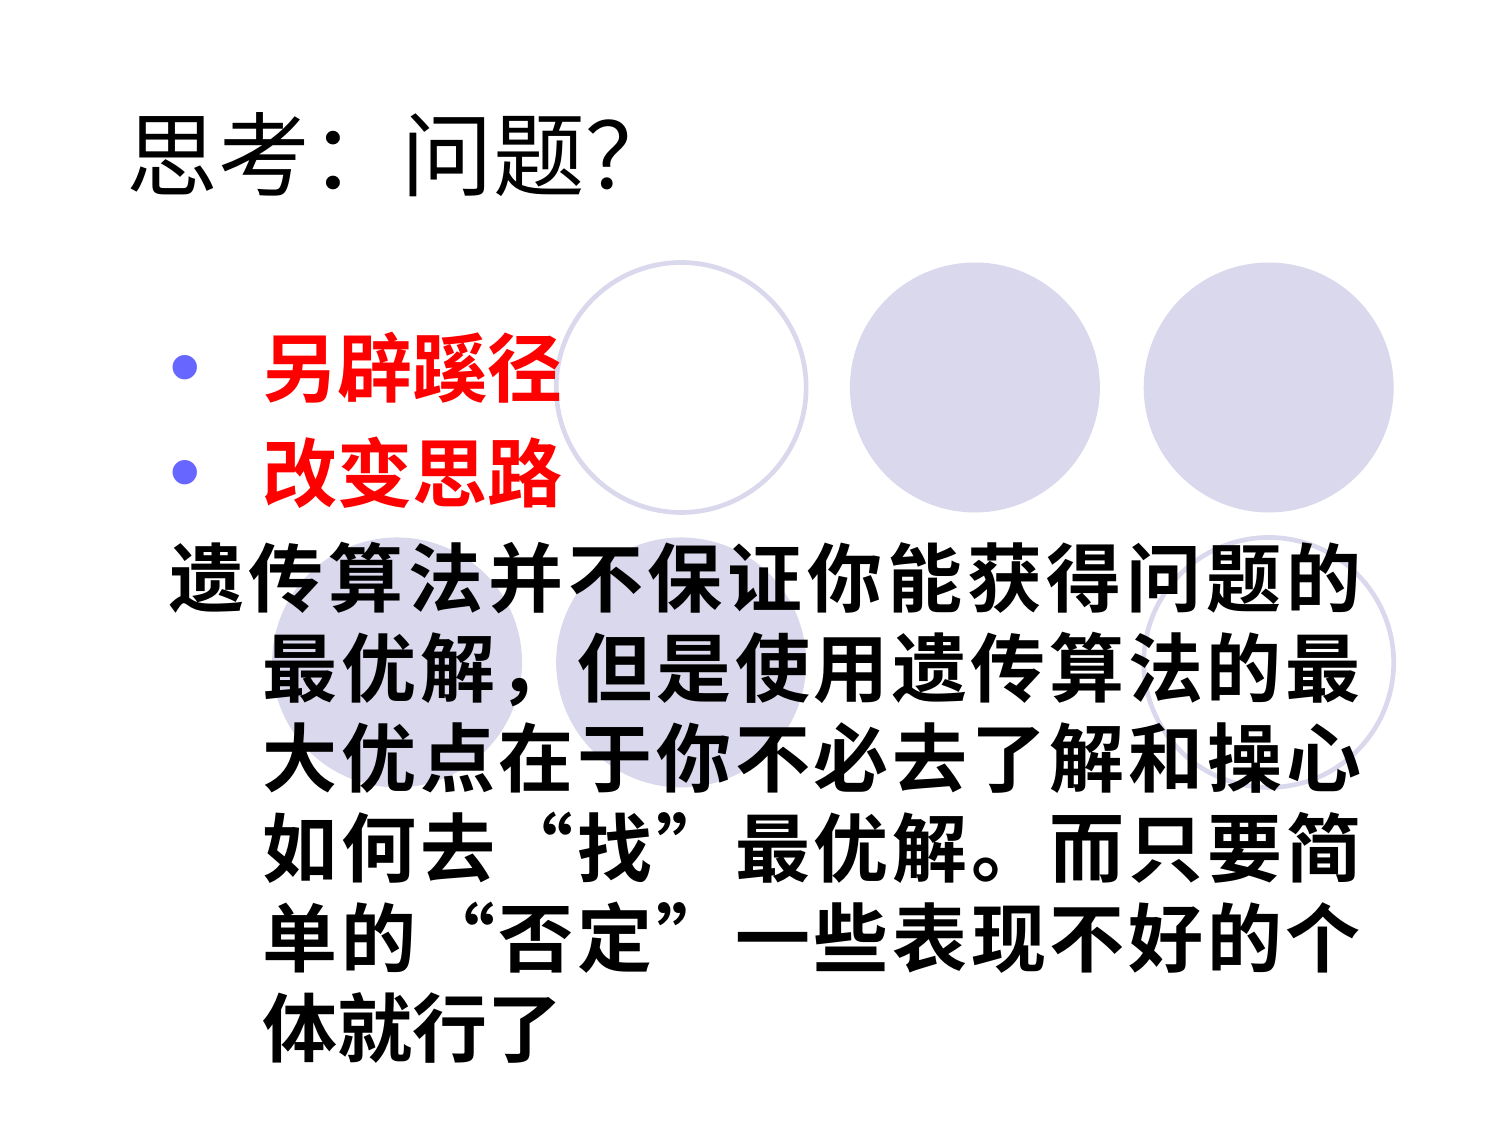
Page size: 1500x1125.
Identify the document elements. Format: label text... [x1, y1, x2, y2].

text_box 另辟蹊径 改变思路 遗传算法并不保证你能获得问题的最优解，但是使用遗传算法的最大优点在于你不必去了解和操心如何去“找”最优解。而只要简单的“否定”一些表现不好的个体就行了 [154, 314, 1376, 1079]
text_box 思考：问题？ [112, 90, 1093, 215]
